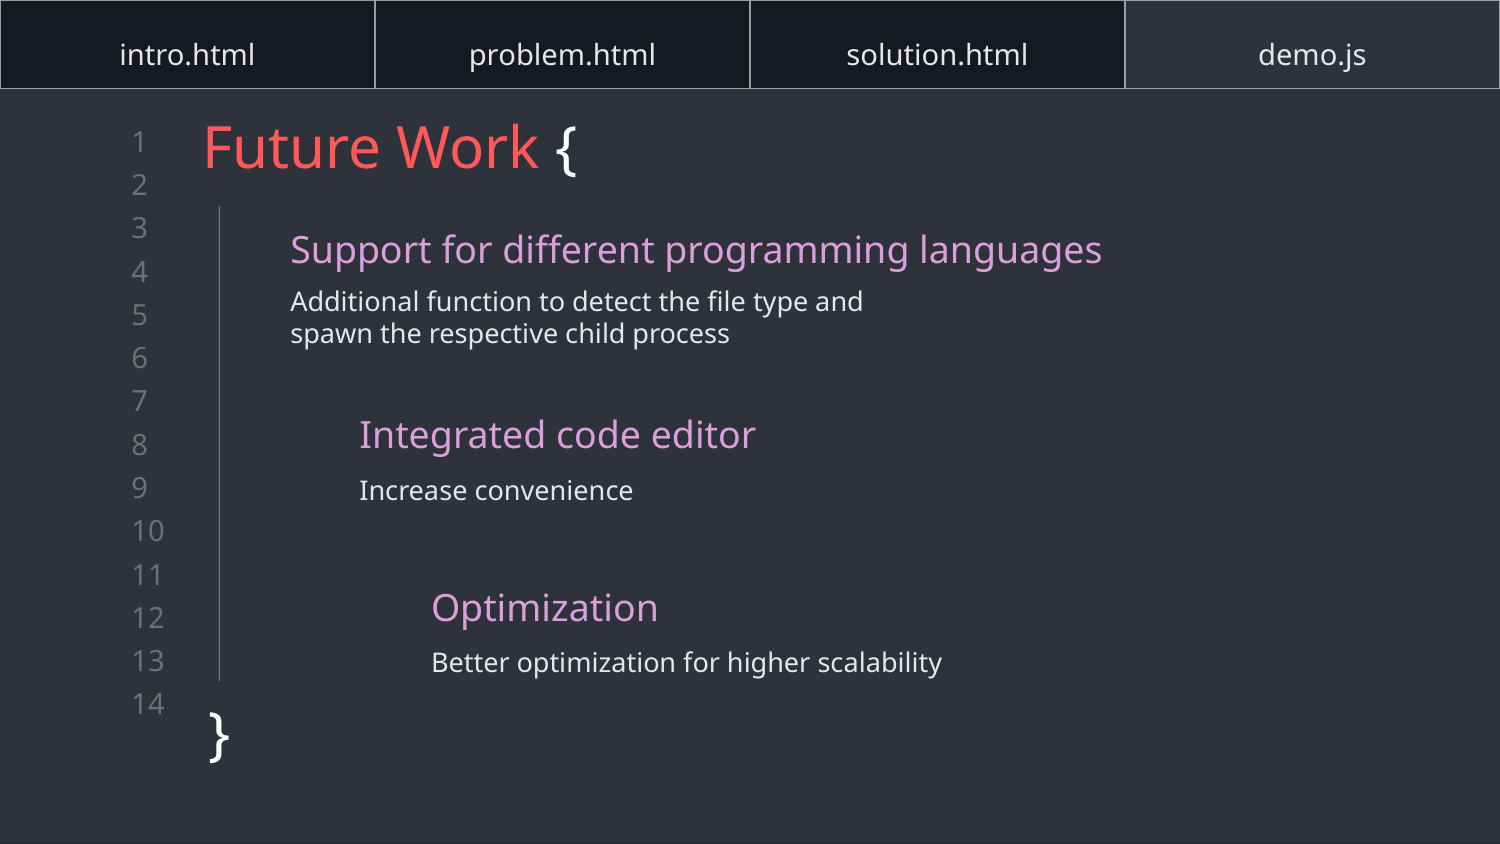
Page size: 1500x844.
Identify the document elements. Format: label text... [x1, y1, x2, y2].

subtitle Additional function to detect the file type and spawn the respective child process [275, 277, 1269, 361]
subtitle Integrated code editor [344, 405, 1035, 462]
table_header problem.html [376, 1, 749, 88]
table_header demo.js [1126, 1, 1499, 88]
subtitle Better optimization for higher scalability [416, 618, 1252, 706]
subtitle Optimization [416, 578, 870, 634]
title Future Work { [187, 95, 1384, 185]
table_header solution.html [751, 1, 1124, 88]
subtitle Increase convenience [344, 445, 1181, 533]
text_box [177, 206, 262, 783]
table_header intro.html [1, 1, 374, 88]
subtitle Support for different programming languages [275, 220, 1316, 277]
